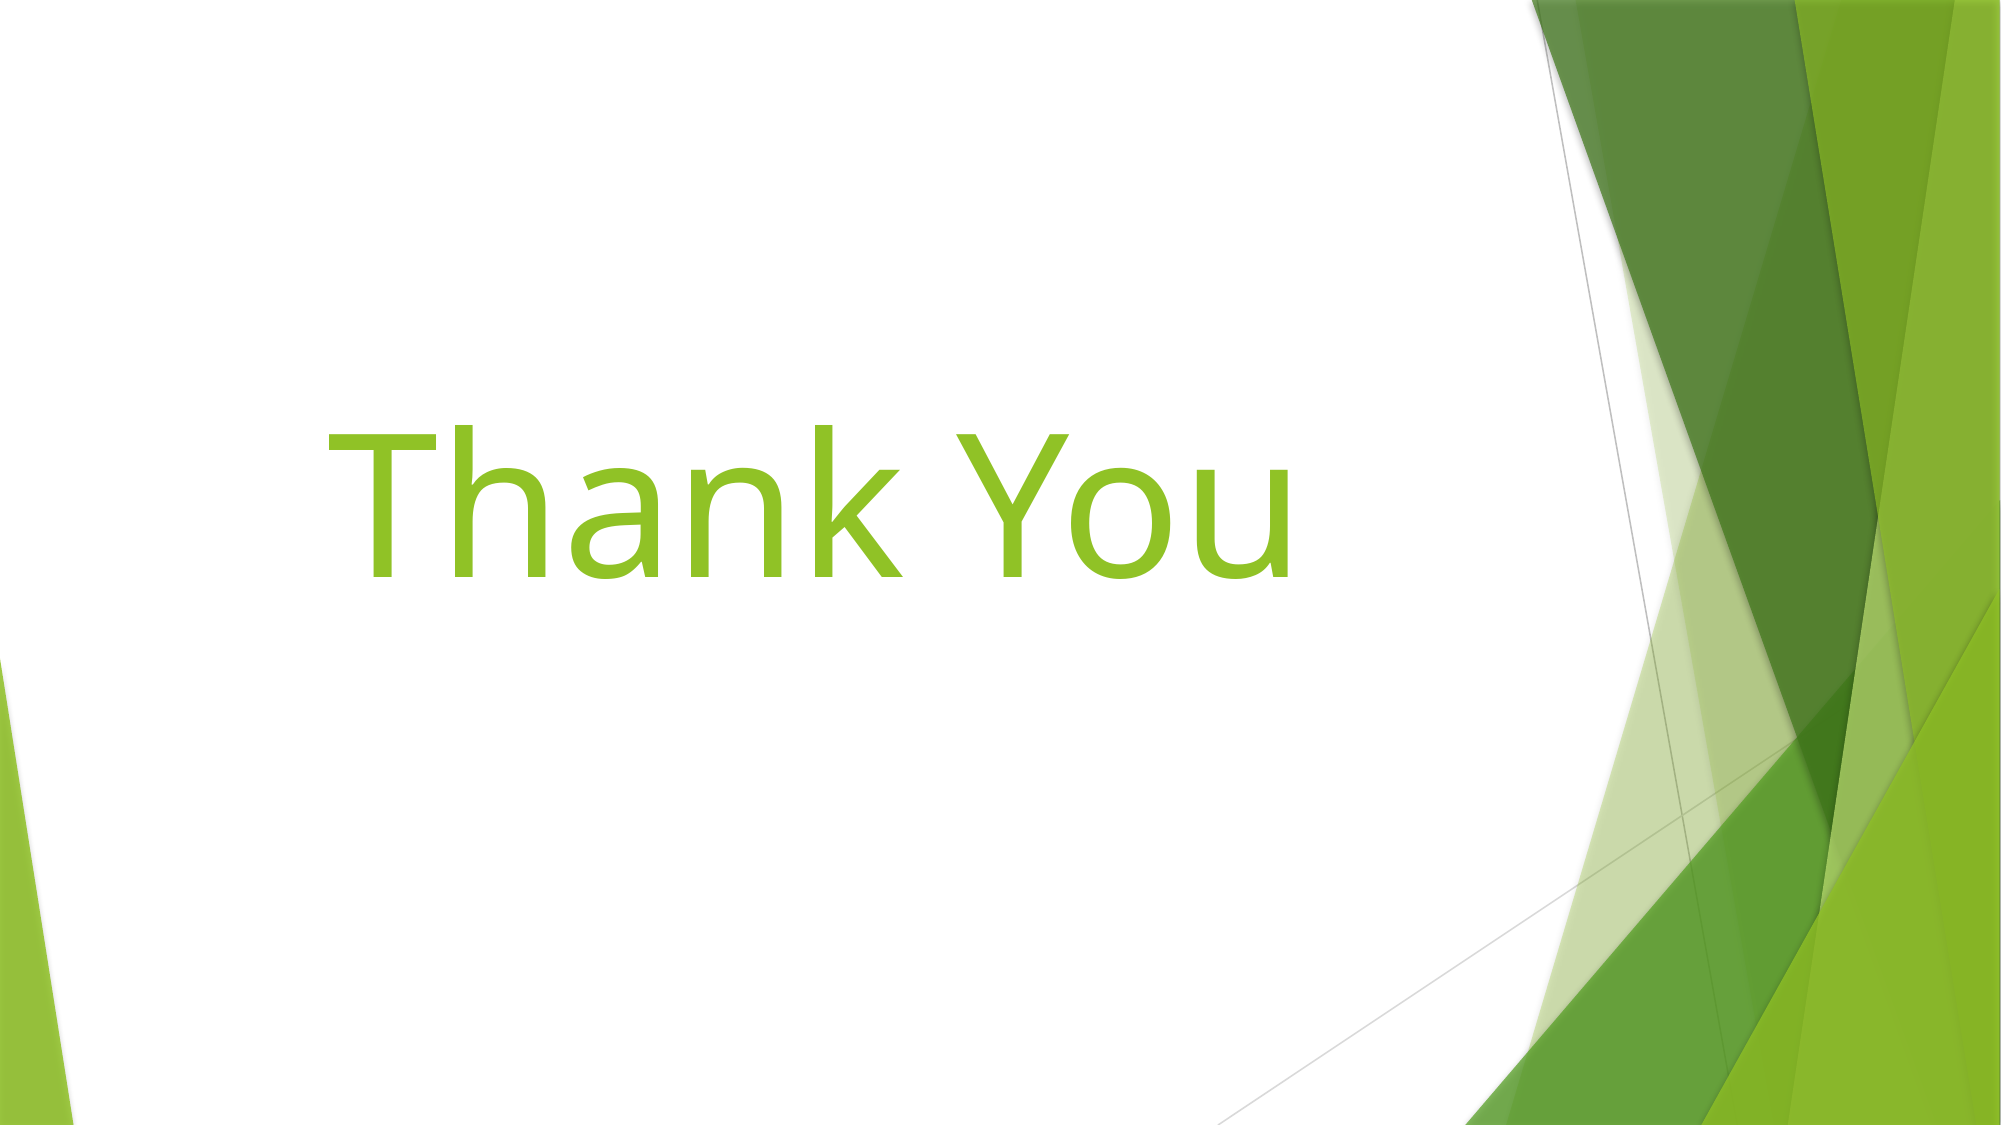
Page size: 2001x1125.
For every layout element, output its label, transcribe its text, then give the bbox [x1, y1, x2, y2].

title Thank You [111, 198, 1522, 625]
